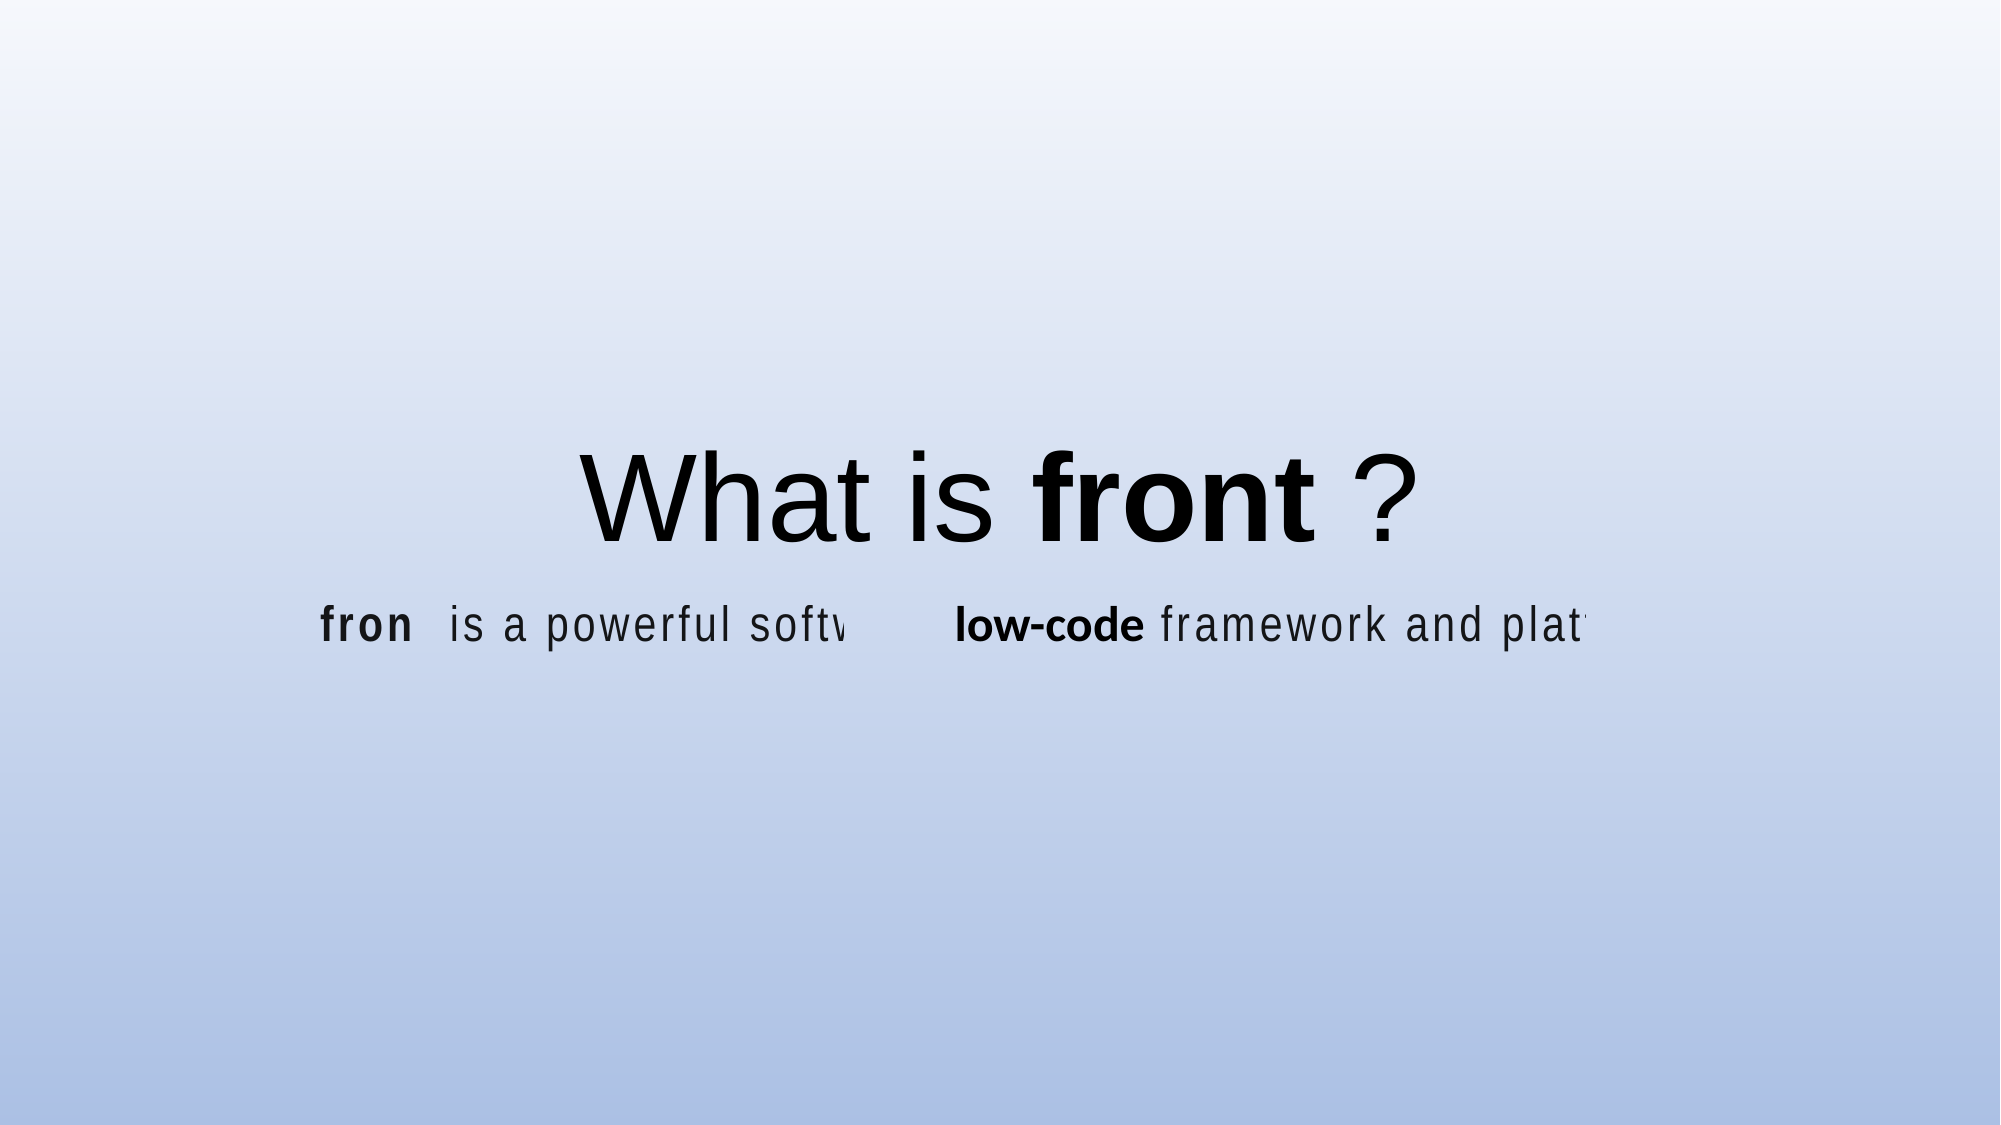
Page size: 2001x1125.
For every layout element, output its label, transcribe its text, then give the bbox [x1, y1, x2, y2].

subtitle front is a powerful software low-code framework and platform [249, 590, 1750, 863]
title What is front ? [249, 184, 1750, 576]
